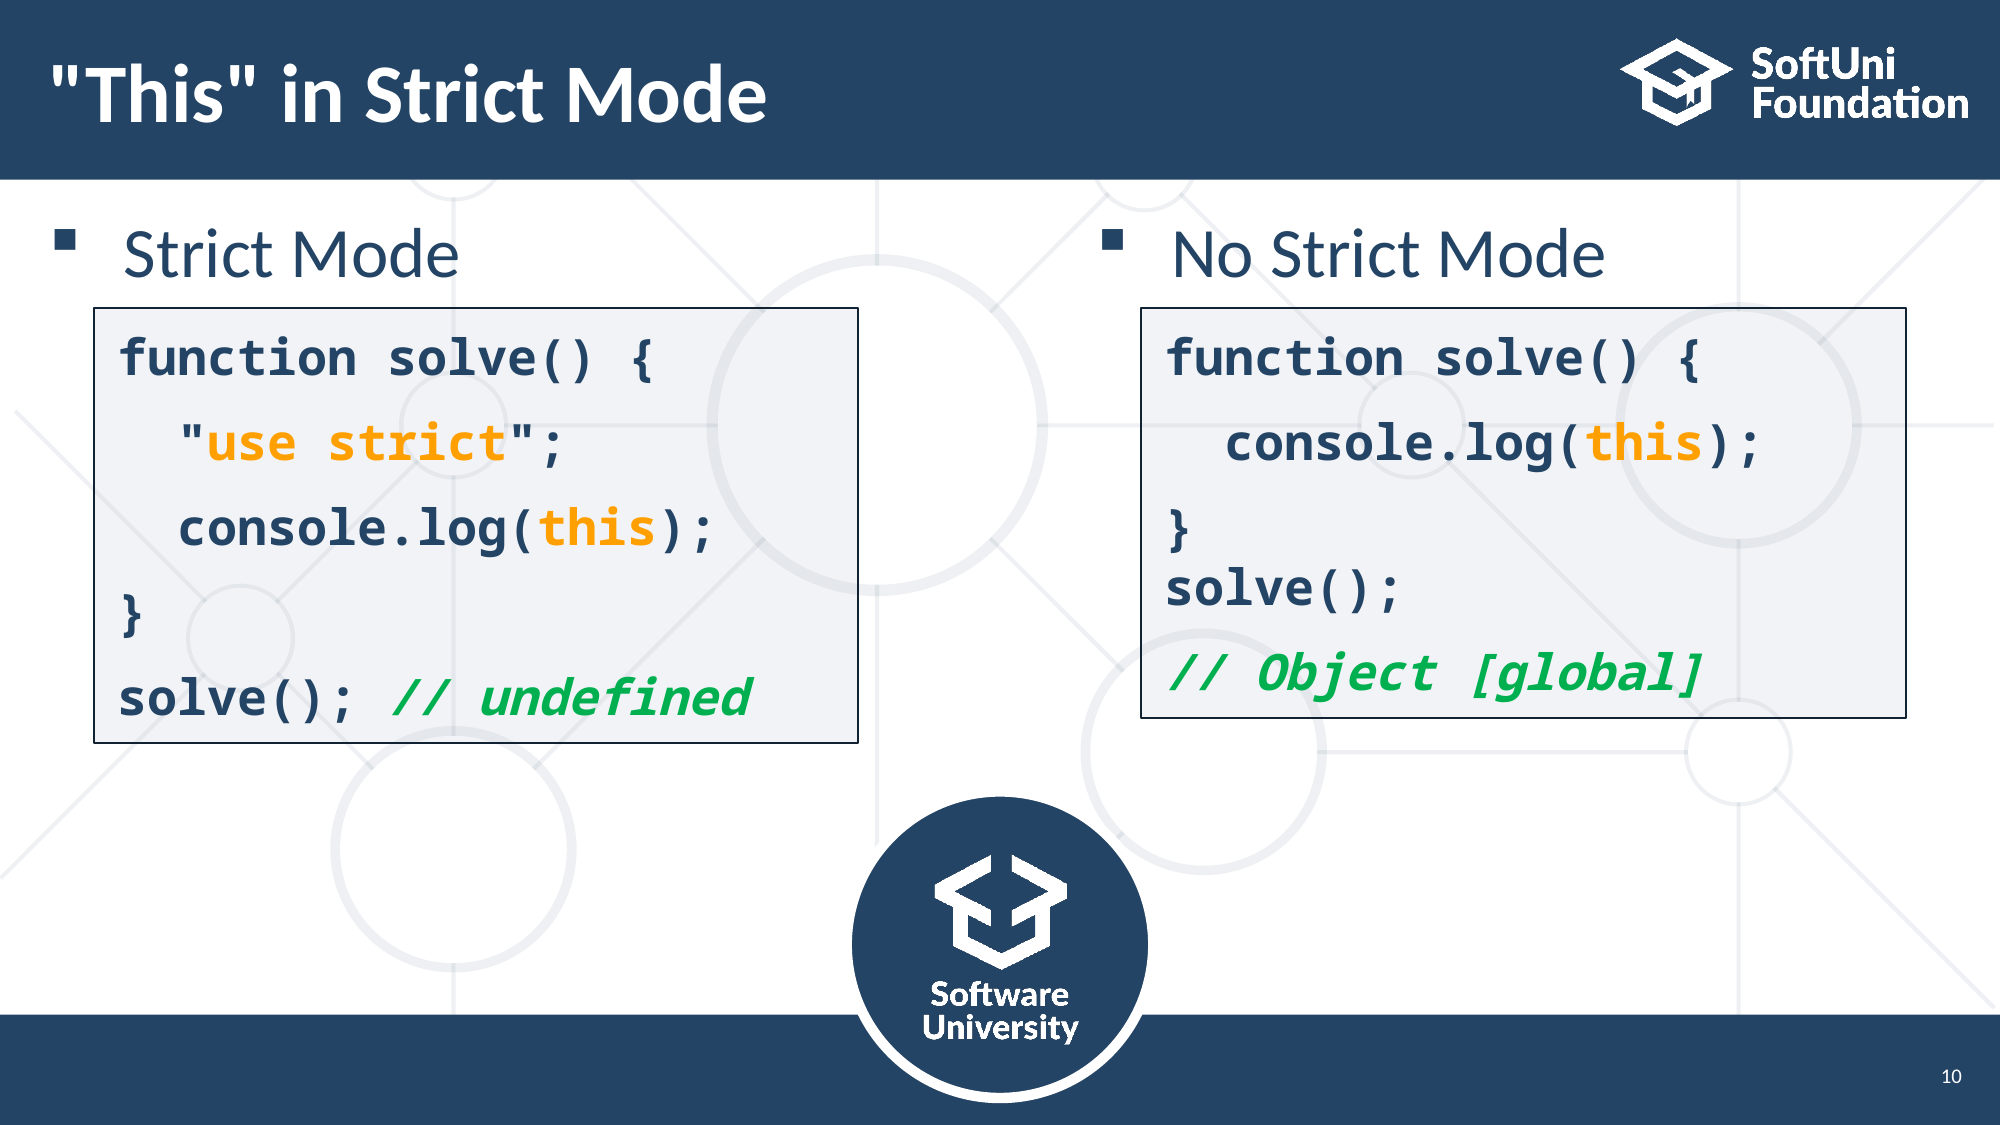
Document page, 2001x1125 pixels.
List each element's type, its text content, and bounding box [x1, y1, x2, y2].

text_box function solve() { console.log(this); } solve(); // Object [global] [1141, 307, 1907, 719]
picture [921, 854, 1079, 1049]
slide_number 10 [1897, 1049, 1968, 1101]
list No Strict Mode [1078, 196, 1969, 988]
picture [1619, 38, 1968, 126]
title "This" in Strict Mode [31, 16, 1591, 162]
text_box function solve() { "use strict"; console.log(this); } solve(); // undefined [93, 307, 859, 744]
list Strict Mode [31, 196, 922, 988]
